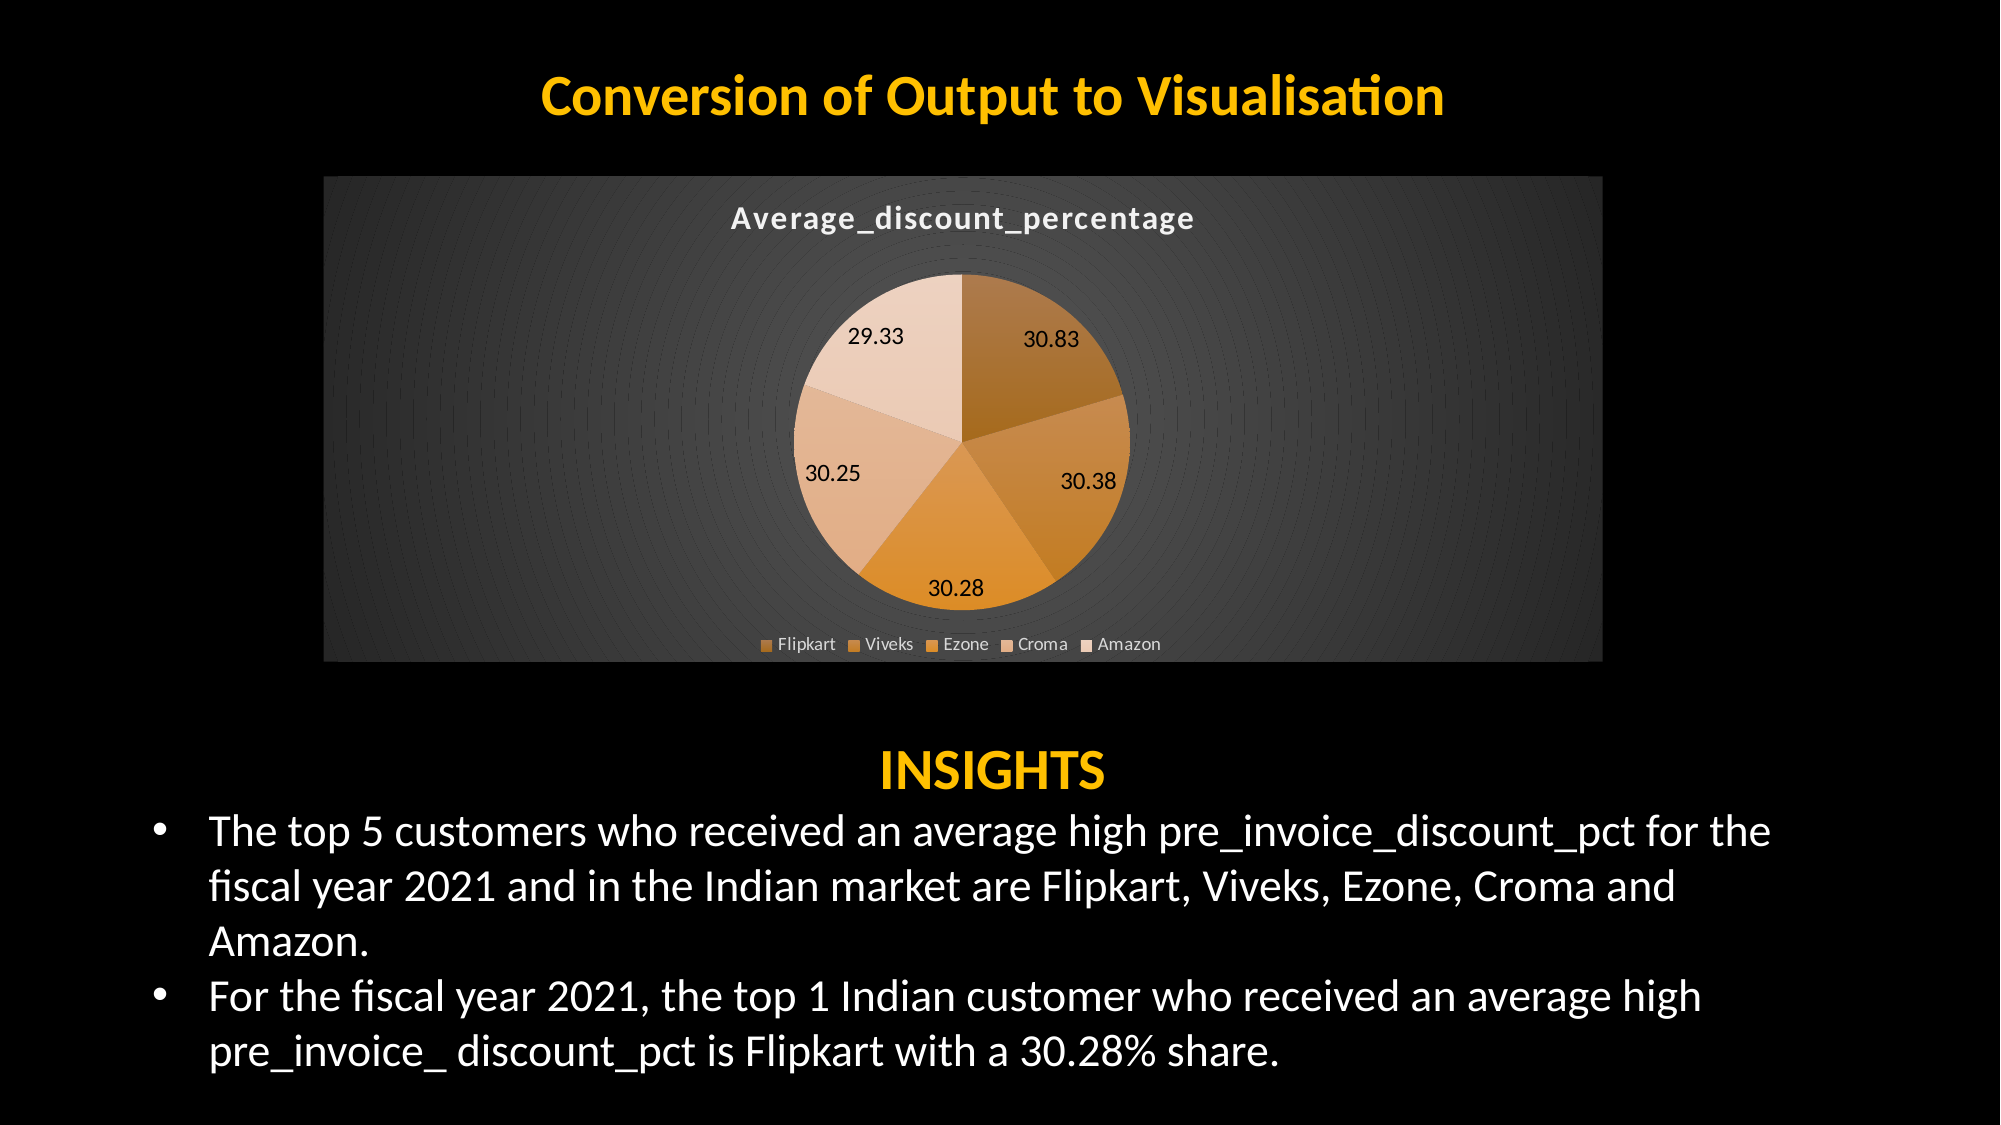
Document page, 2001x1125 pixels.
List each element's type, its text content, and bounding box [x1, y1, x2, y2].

title Conversion of Output to Visualisation [137, 34, 1863, 160]
chart [323, 176, 1603, 662]
text_box INSIGHTS The top 5 customers who received an average high pre_invoice_discount_pct for the fiscal year 2021 and in the Indian market are Flipkart, Viveks, Ezone, Croma and Amazon. For the fiscal year 2021, the top 1 Indian customer who received an average high pre_invoice_ discount_pct is Flipkart with a 30.28% share. [137, 723, 1863, 1084]
